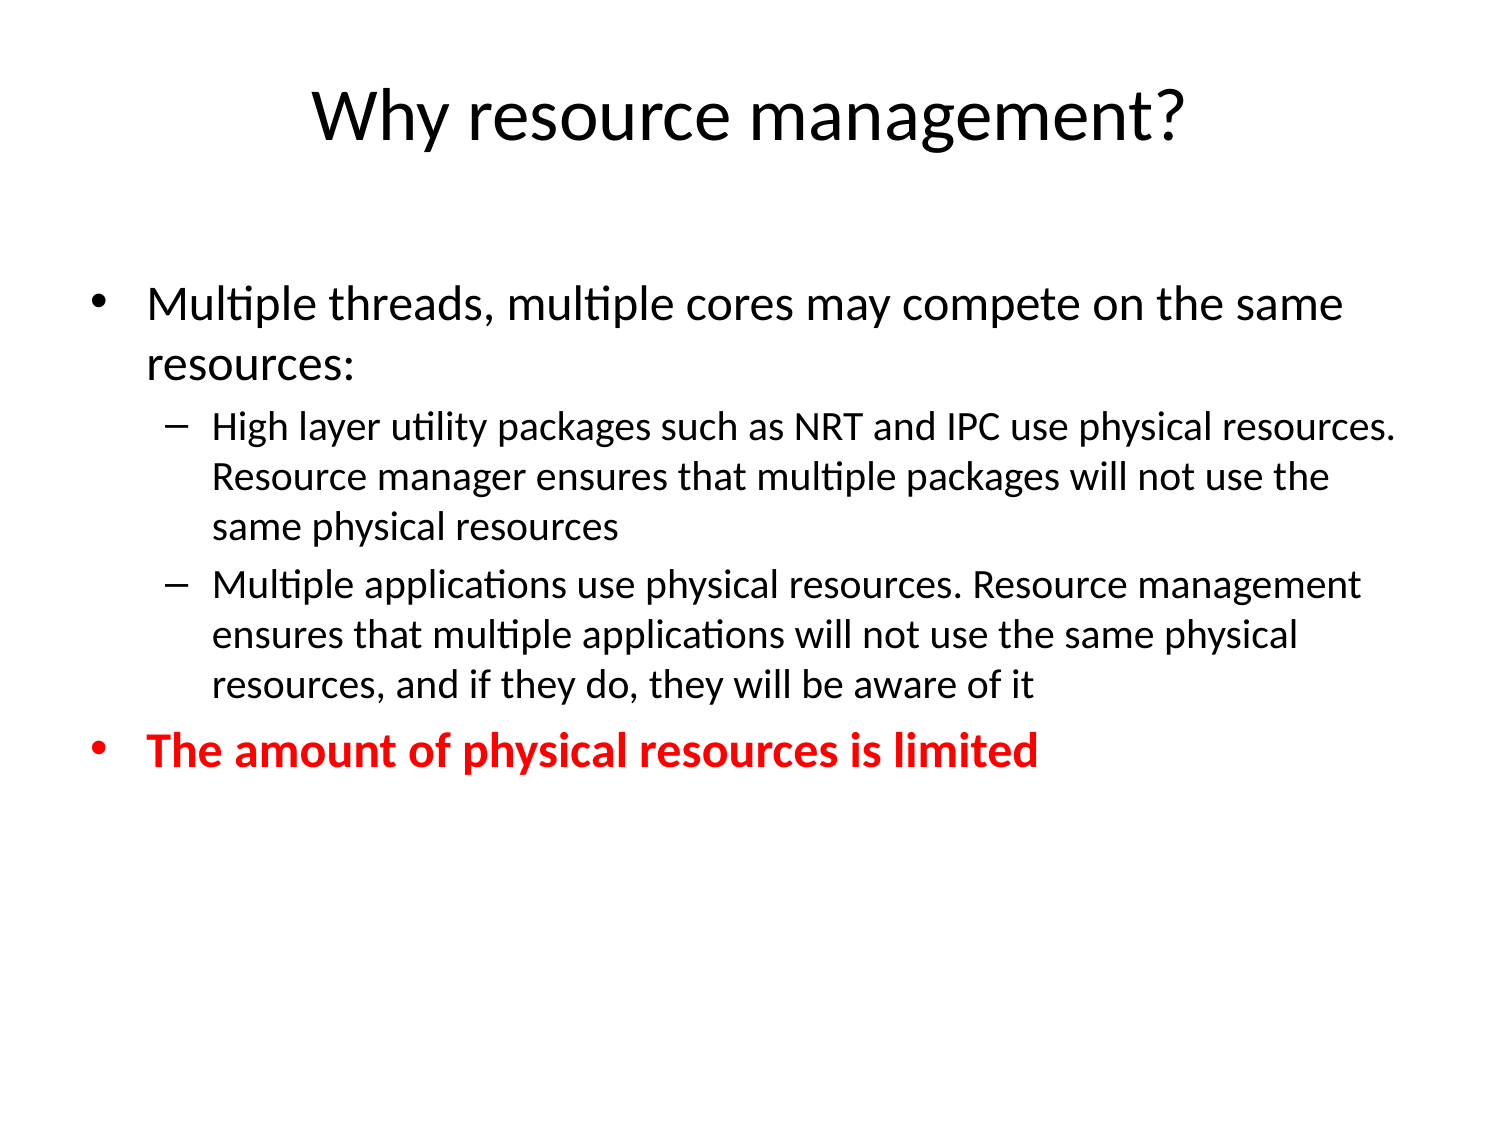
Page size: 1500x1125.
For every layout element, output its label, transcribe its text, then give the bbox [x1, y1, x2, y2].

list Multiple threads, multiple cores may compete on the same resources: High layer utility packages such as NRT and IPC use physical resources. Resource manager ensures that multiple packages will not use the same physical resources Multiple applications use physical resources. Resource management ensures that multiple applications will not use the same physical resources, and if they do, they will be aware of it The amount of physical resources is limited [75, 262, 1425, 1005]
title Why resource management? [75, 45, 1425, 175]
